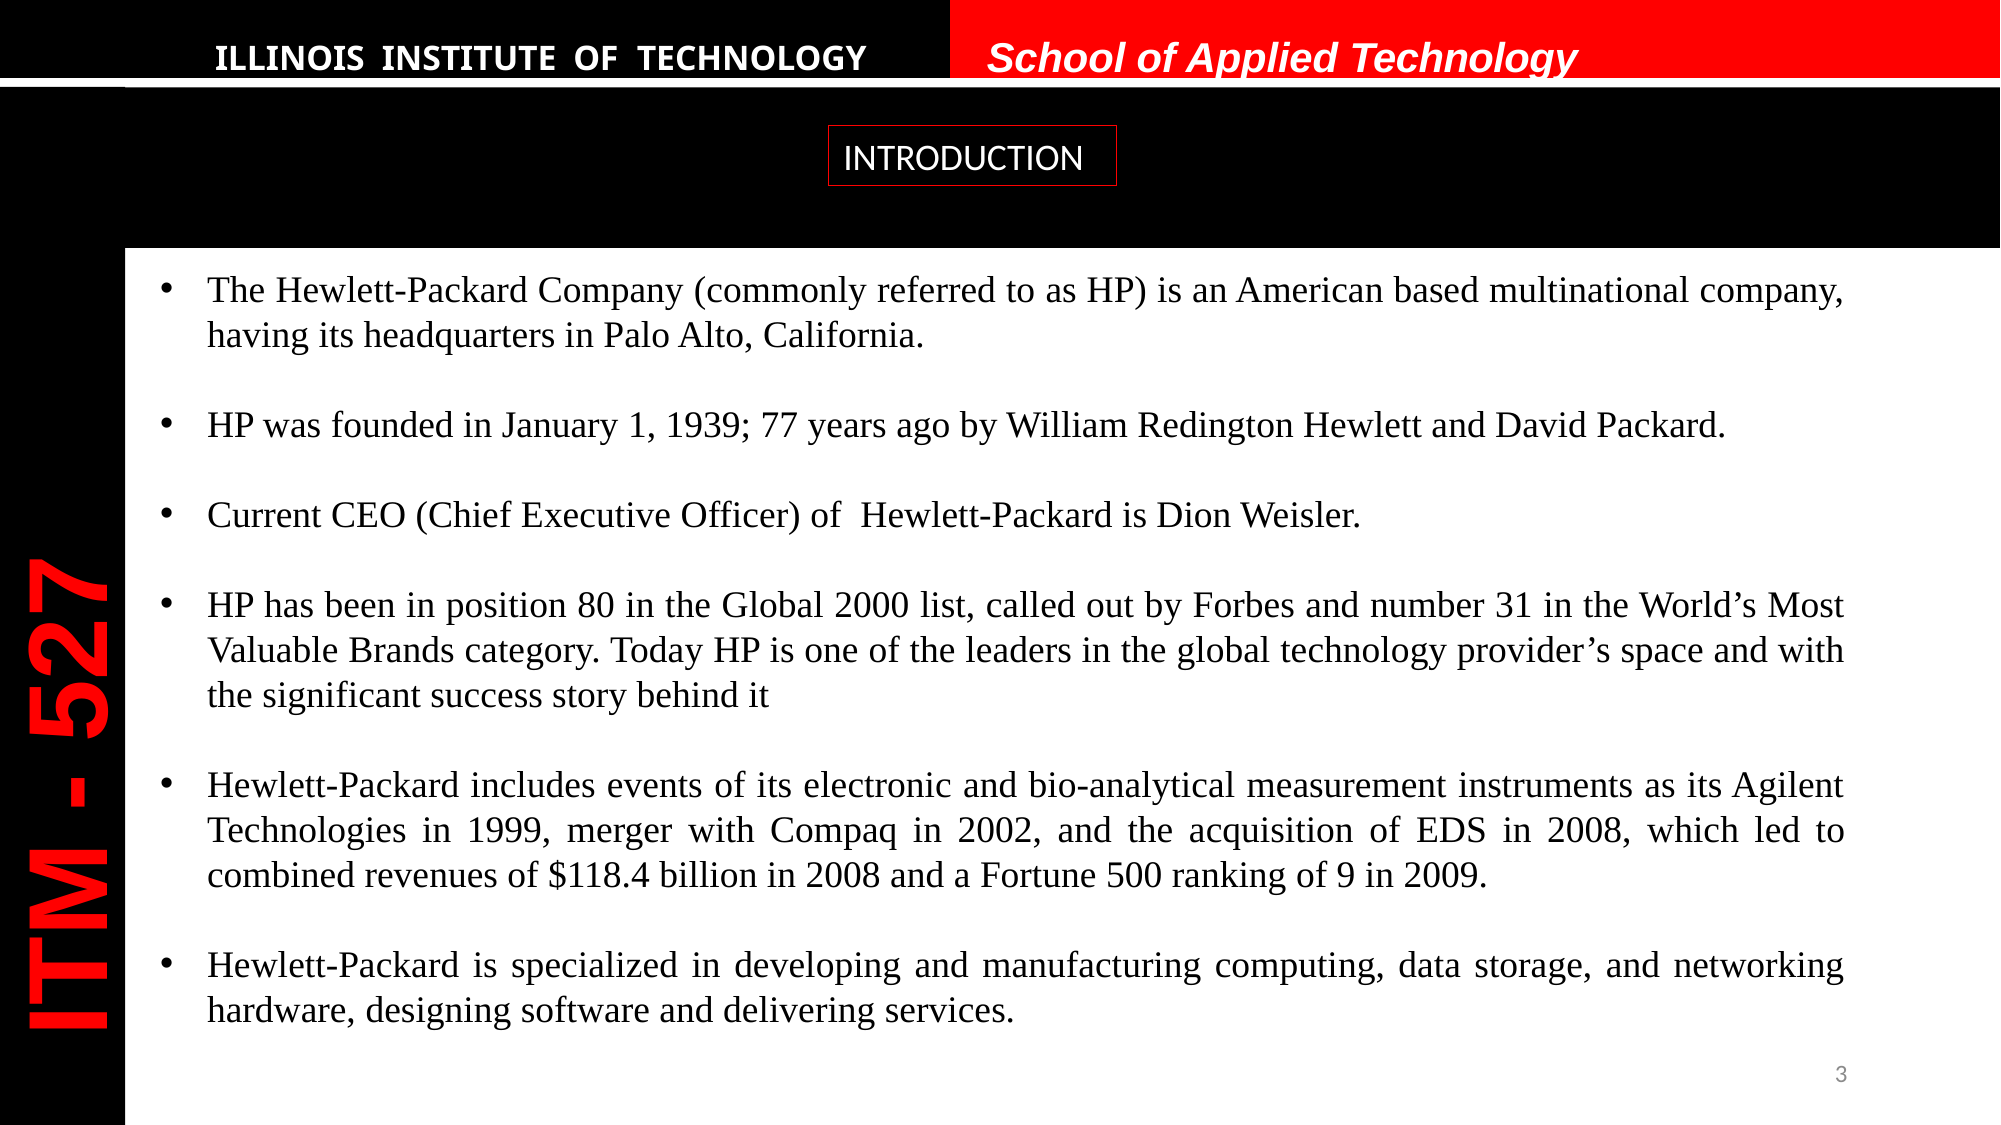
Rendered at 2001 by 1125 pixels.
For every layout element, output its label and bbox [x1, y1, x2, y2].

text_box [0, 0, 2000, 1125]
